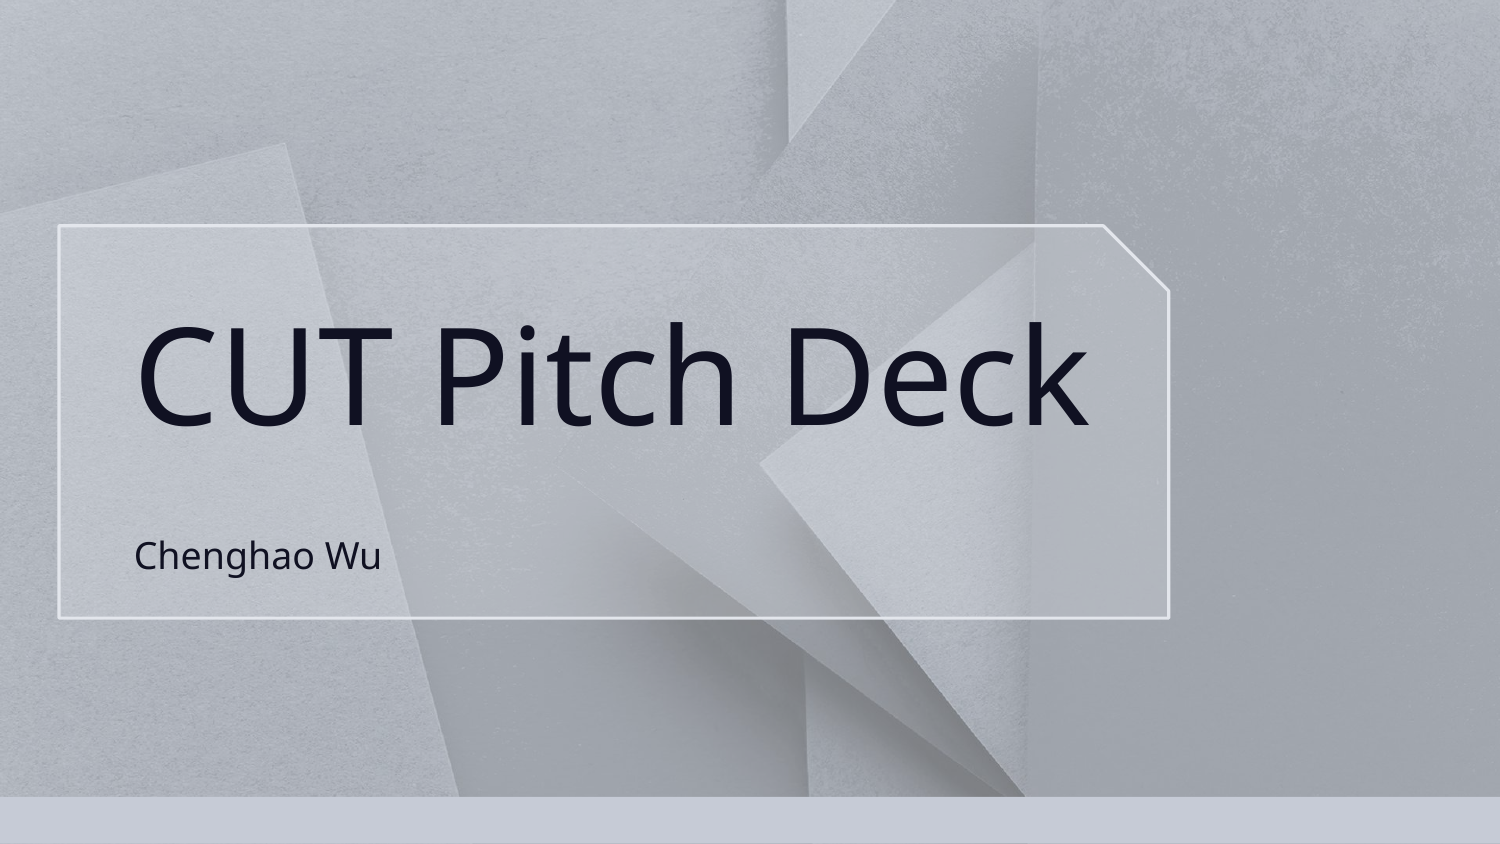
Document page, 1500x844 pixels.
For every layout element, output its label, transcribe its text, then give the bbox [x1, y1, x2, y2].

title CUT Pitch Deck [118, 258, 1130, 505]
subtitle Chenghao Wu [118, 524, 835, 586]
